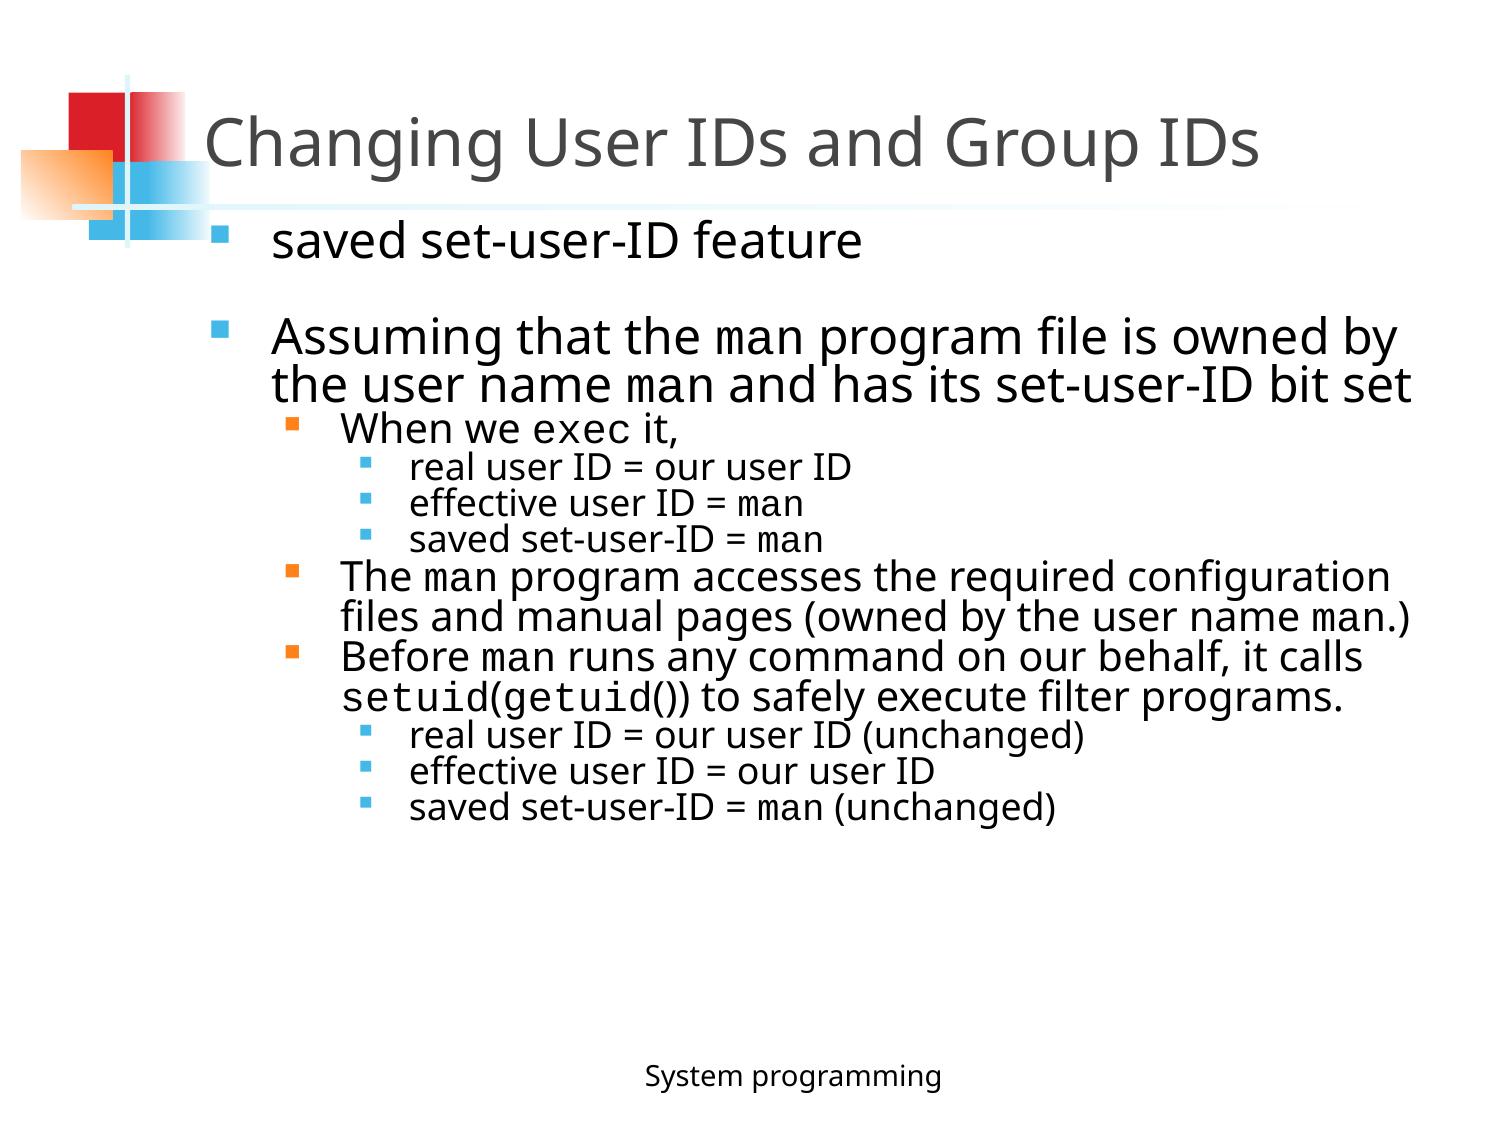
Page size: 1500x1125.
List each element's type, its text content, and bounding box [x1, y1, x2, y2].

title Changing User IDs and Group IDs [188, 34, 1468, 188]
list saved set-user-ID feature Assuming that the man program file is owned by the user name man and has its set-user-ID bit set When we exec it, real user ID = our user ID effective user ID = man saved set-user-ID = man The man program accesses the required configuration files and manual pages (owned by the user name man.) Before man runs any command on our behalf, it calls setuid(getuid()) to safely execute filter programs. real user ID = our user ID (unchanged) effective user ID = our user ID saved set-user-ID = man (unchanged) [193, 212, 1470, 1076]
